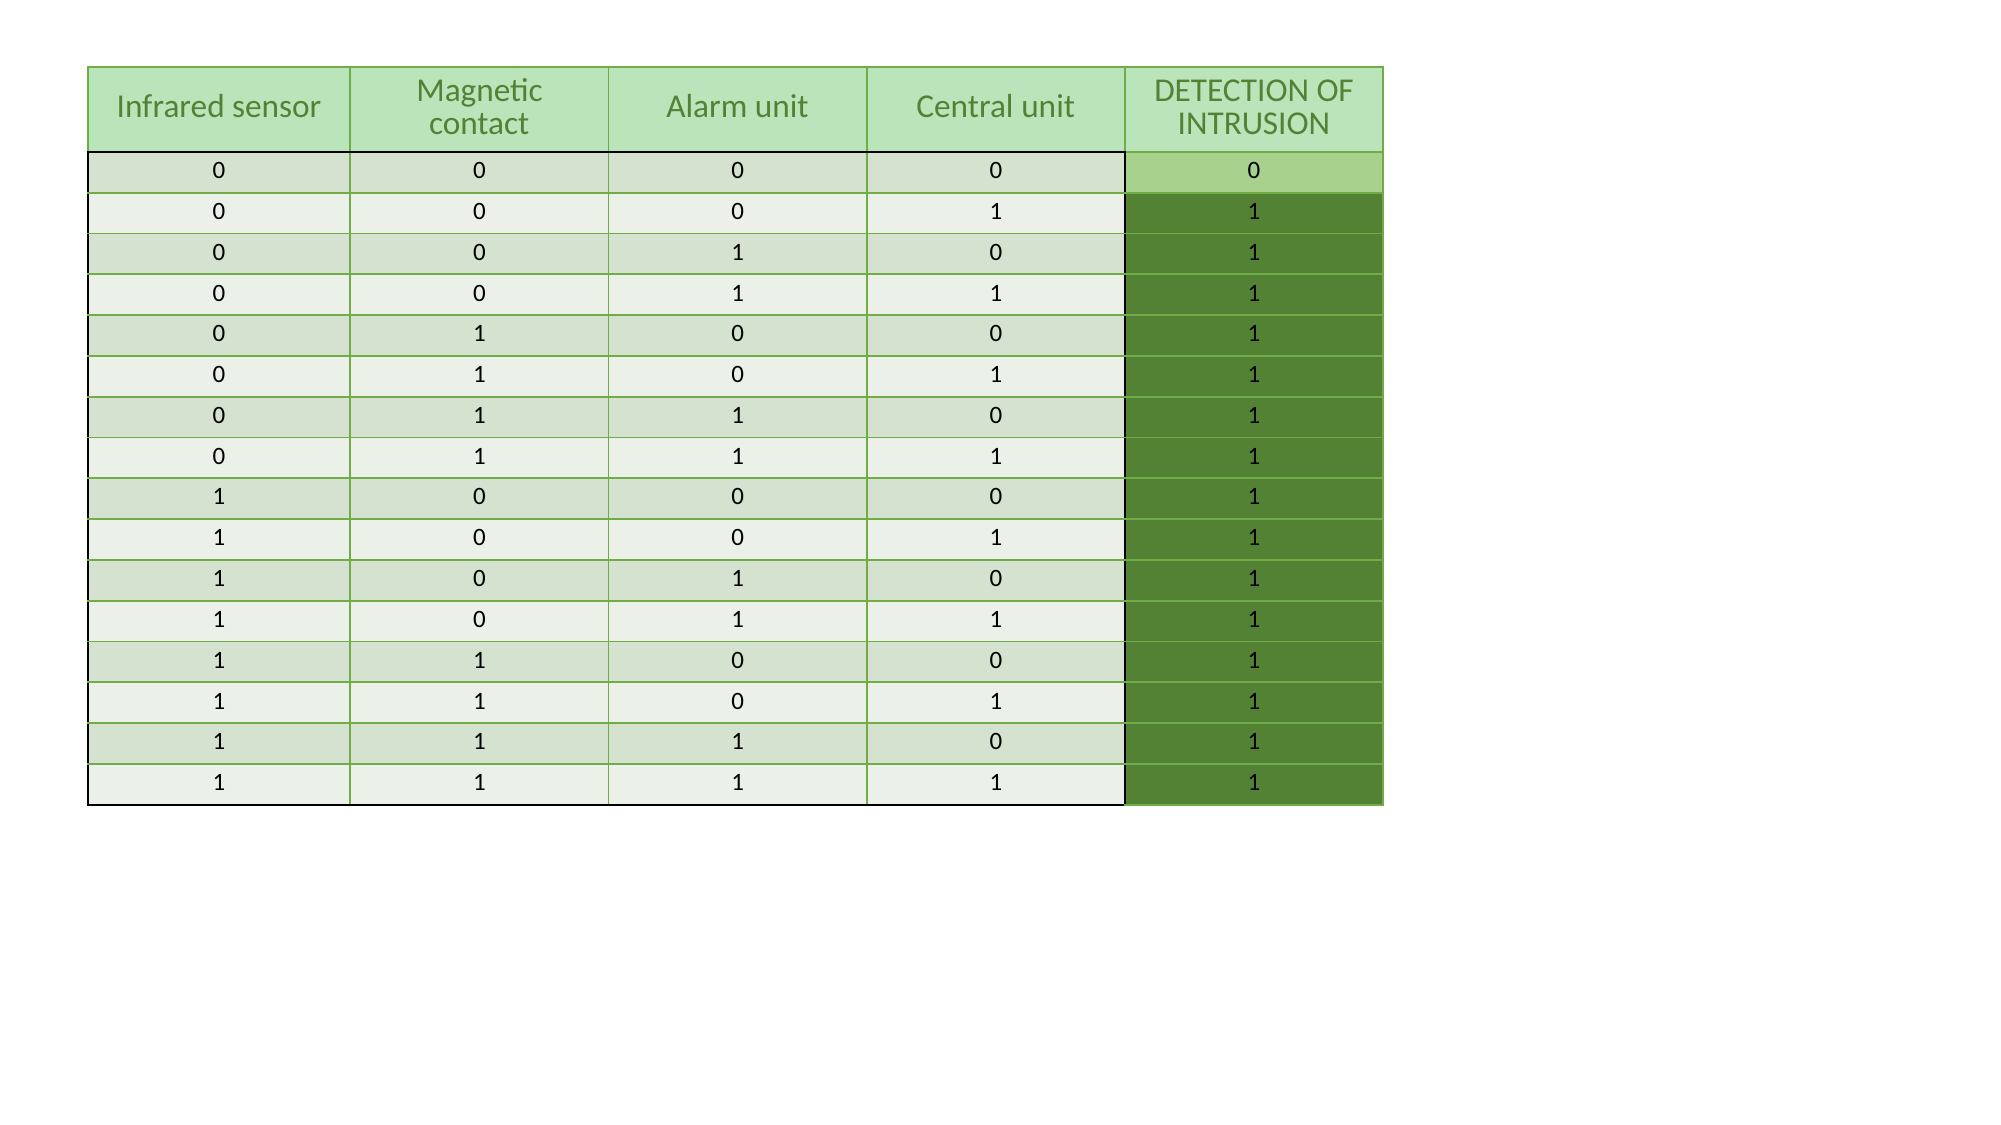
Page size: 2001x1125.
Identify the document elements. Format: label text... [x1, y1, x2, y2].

table_cell 0 [609, 194, 866, 233]
table_cell 1 [609, 724, 866, 763]
table_cell 0 [868, 234, 1124, 273]
table_cell 1 [609, 398, 866, 437]
table_cell 1 [868, 357, 1124, 396]
table_cell 1 [351, 683, 608, 722]
table_cell 1 [89, 724, 349, 763]
table_cell 0 [351, 275, 608, 314]
table_cell 1 [1126, 479, 1382, 518]
table_header Infrared sensor [89, 68, 349, 151]
table_cell 0 [868, 316, 1124, 355]
table_cell 1 [1126, 602, 1382, 641]
table_cell 1 [1126, 234, 1382, 273]
table_cell 1 [868, 602, 1124, 641]
table_cell 0 [89, 438, 349, 477]
table_cell 1 [868, 520, 1124, 559]
table_cell 1 [609, 234, 866, 273]
table_cell 0 [89, 398, 349, 437]
table_cell 0 [351, 520, 608, 559]
table_cell 0 [351, 153, 608, 192]
table_cell 1 [89, 479, 349, 518]
table_cell 0 [868, 398, 1124, 437]
table_cell 1 [1126, 765, 1382, 804]
table_cell 0 [868, 561, 1124, 600]
table_cell 0 [351, 234, 608, 273]
table_cell 1 [868, 683, 1124, 722]
table_cell 1 [351, 765, 608, 804]
table_cell 0 [351, 602, 608, 641]
table_cell 1 [1126, 561, 1382, 600]
table_cell 1 [609, 275, 866, 314]
table_cell 0 [89, 194, 349, 233]
table_cell 1 [351, 724, 608, 763]
table_cell 1 [89, 561, 349, 600]
table_cell 1 [1126, 683, 1382, 722]
table_cell 1 [1126, 642, 1382, 681]
table_cell 0 [89, 234, 349, 273]
table_cell 1 [89, 765, 349, 804]
table_cell 1 [89, 683, 349, 722]
table_cell 1 [609, 765, 866, 804]
table_cell 1 [1126, 275, 1382, 314]
table_cell 1 [89, 602, 349, 641]
table_cell 1 [351, 316, 608, 355]
table_cell 1 [1126, 357, 1382, 396]
table_cell 1 [609, 561, 866, 600]
table_cell 1 [868, 765, 1124, 804]
table_cell 1 [1126, 398, 1382, 437]
table_cell 0 [351, 194, 608, 233]
table_cell 1 [1126, 194, 1382, 233]
table_cell 0 [609, 683, 866, 722]
table_cell 0 [351, 479, 608, 518]
table_cell 1 [89, 642, 349, 681]
table_cell 1 [1126, 438, 1382, 477]
table_cell 0 [609, 357, 866, 396]
table_cell 1 [351, 357, 608, 396]
table_cell 0 [868, 153, 1124, 192]
table_cell 1 [351, 438, 608, 477]
table_cell 1 [868, 194, 1124, 233]
table_cell 1 [351, 642, 608, 681]
table_header Central unit [868, 68, 1124, 151]
table_cell 0 [868, 724, 1124, 763]
table_cell 1 [868, 275, 1124, 314]
table_cell 0 [609, 153, 866, 192]
table_cell 1 [351, 398, 608, 437]
table_cell 0 [89, 275, 349, 314]
table_cell 0 [609, 316, 866, 355]
table_cell 0 [609, 479, 866, 518]
table_cell 0 [351, 561, 608, 600]
table_cell 1 [89, 520, 349, 559]
table_cell 1 [868, 438, 1124, 477]
table_cell 1 [609, 602, 866, 641]
table_cell 1 [1126, 724, 1382, 763]
table_header Alarm unit [609, 68, 866, 151]
table_cell 0 [868, 479, 1124, 518]
table_cell 0 [609, 520, 866, 559]
table_cell 0 [868, 642, 1124, 681]
table_header Magnetic contact [351, 68, 608, 151]
table_cell 0 [1126, 153, 1382, 192]
table_cell 1 [1126, 316, 1382, 355]
table_cell 0 [609, 642, 866, 681]
table_header DETECTION OF INTRUSION [1126, 68, 1382, 151]
table_cell 0 [89, 153, 349, 192]
table_cell 0 [89, 316, 349, 355]
table_cell 1 [1126, 520, 1382, 559]
table_cell 1 [609, 438, 866, 477]
table_cell 0 [89, 357, 349, 396]
